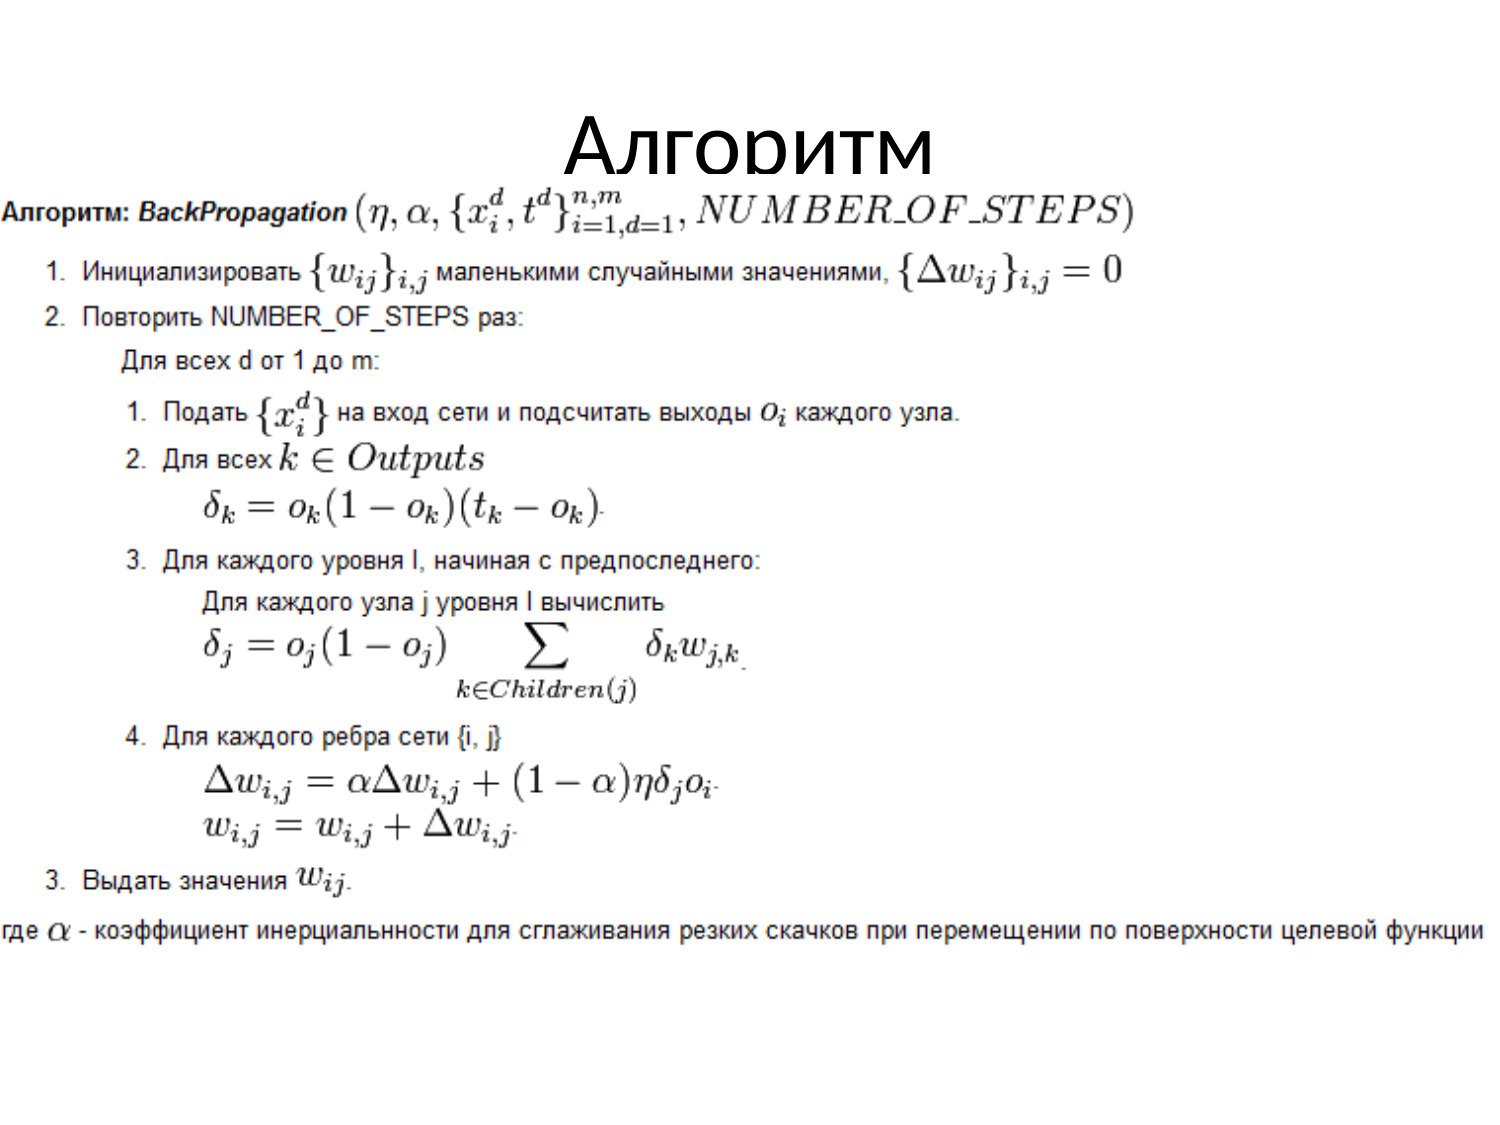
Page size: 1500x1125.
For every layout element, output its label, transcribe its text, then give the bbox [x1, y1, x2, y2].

title Алгоритм [75, 45, 1425, 173]
picture [0, 174, 1500, 963]
